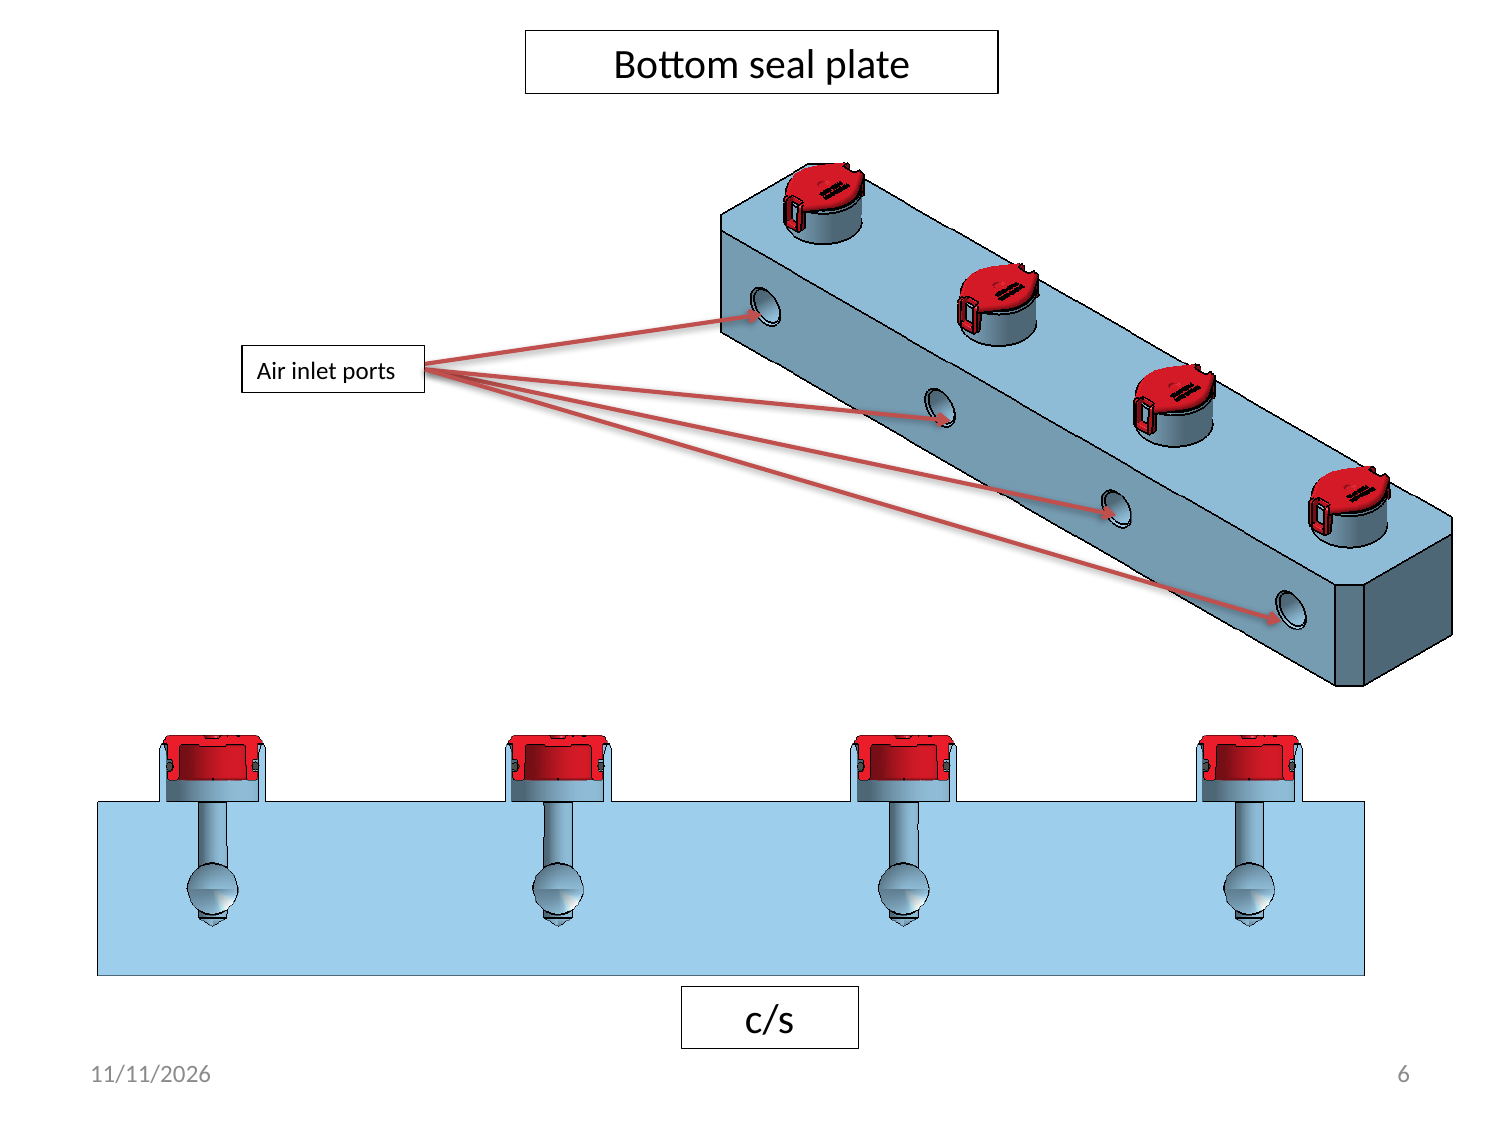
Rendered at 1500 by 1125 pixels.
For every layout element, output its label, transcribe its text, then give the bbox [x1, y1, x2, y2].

slide_number 6 [1074, 1042, 1425, 1103]
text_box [424, 369, 1282, 622]
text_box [680, 95, 1470, 763]
text_box Bottom seal plate [523, 29, 1000, 95]
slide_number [75, 1042, 425, 1103]
text_box Air inlet ports [240, 344, 419, 395]
text_box c/s [679, 999, 860, 1051]
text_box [423, 314, 762, 365]
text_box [74, 692, 1384, 991]
